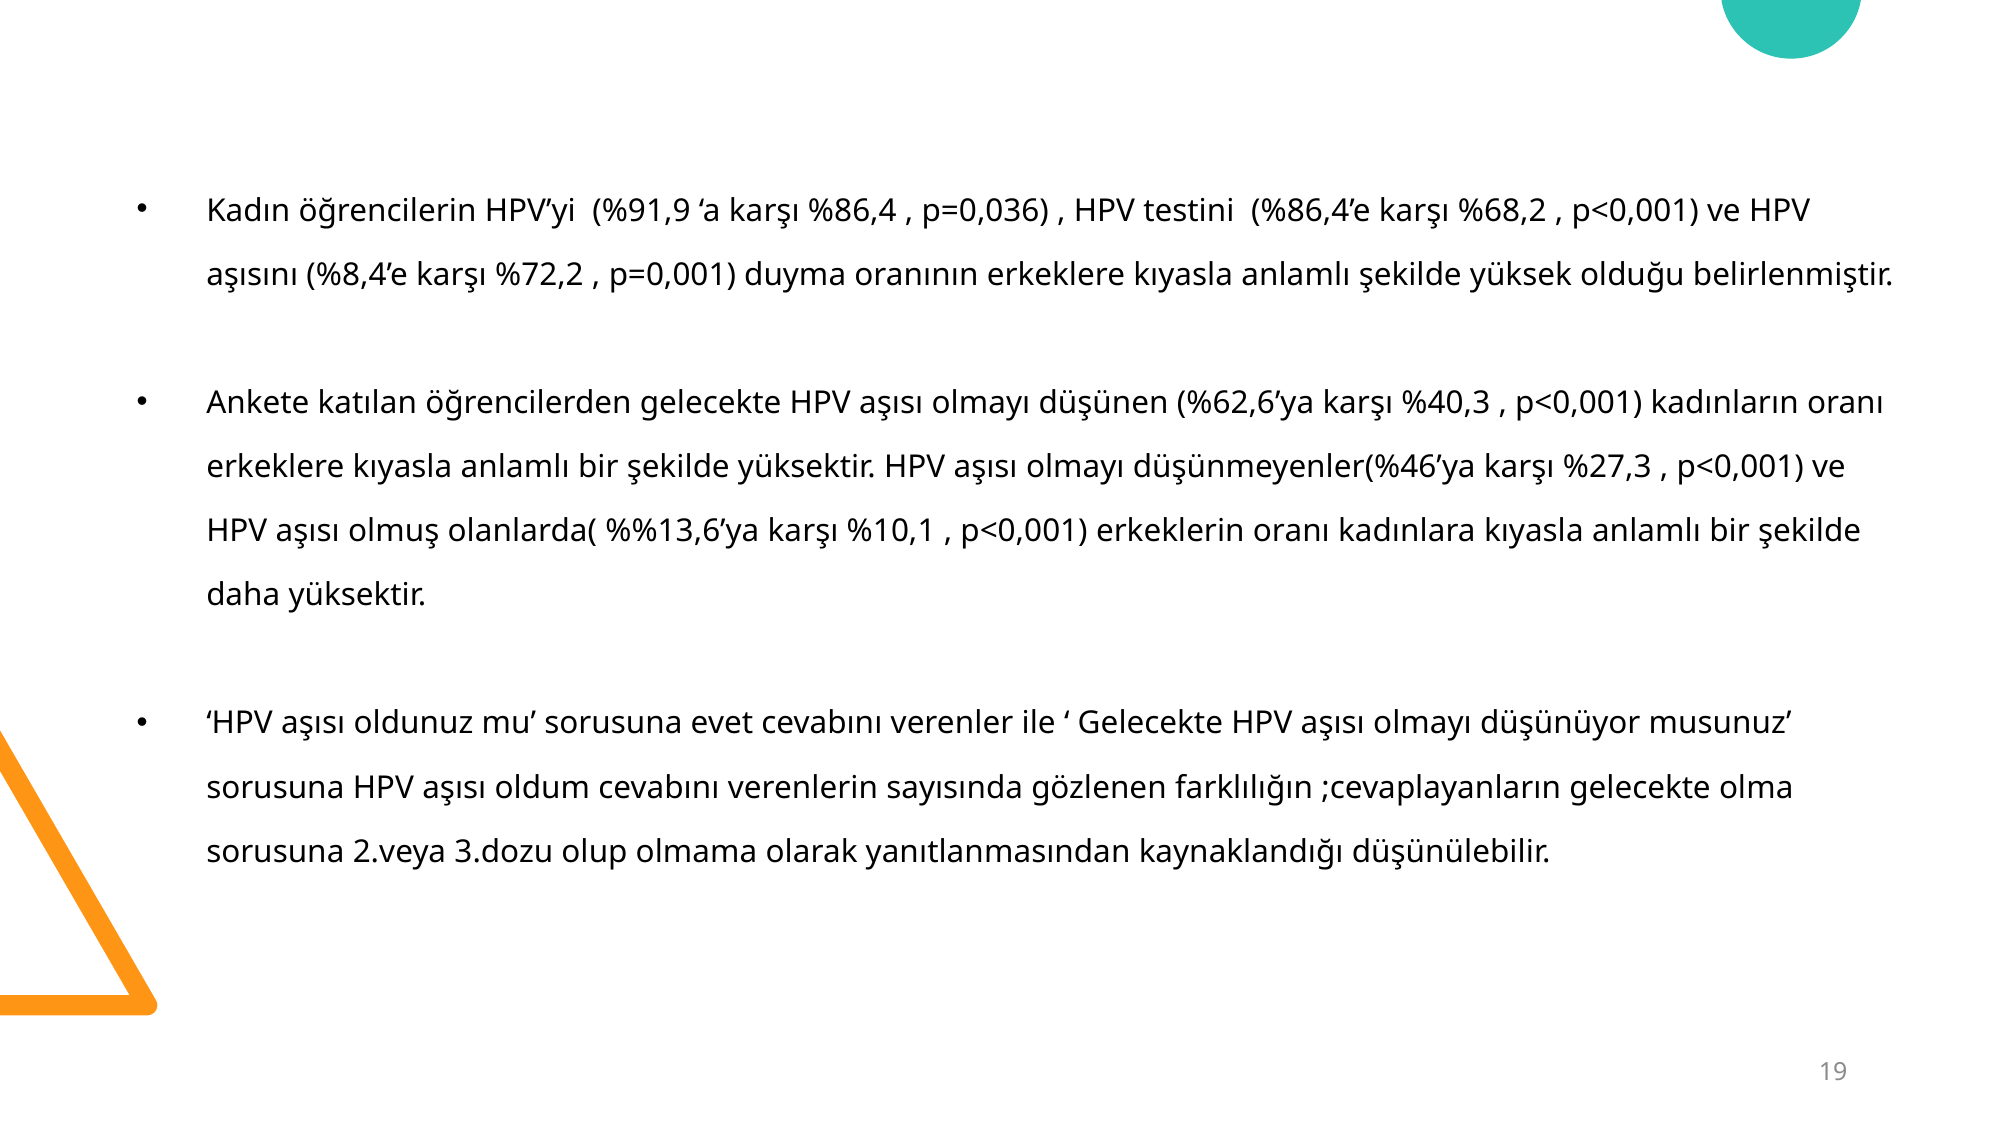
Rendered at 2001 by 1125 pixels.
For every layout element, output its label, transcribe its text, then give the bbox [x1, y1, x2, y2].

list Kadın öğrencilerin HPV’yi (%91,9 ‘a karşı %86,4 , p=0,036) , HPV testini (%86,4’e karşı %68,2 , p<0,001) ve HPV aşısını (%8,4’e karşı %72,2 , p=0,001) duyma oranının erkeklere kıyasla anlamlı şekilde yüksek olduğu belirlenmiştir. Ankete katılan öğrencilerden gelecekte HPV aşısı olmayı düşünen (%62,6’ya karşı %40,3 , p<0,001) kadınların oranı erkeklere kıyasla anlamlı bir şekilde yüksektir. HPV aşısı olmayı düşünmeyenler(%46’ya karşı %27,3 , p<0,001) ve HPV aşısı olmuş olanlarda( %%13,6’ya karşı %10,1 , p<0,001) erkeklerin oranı kadınlara kıyasla anlamlı bir şekilde daha yüksektir. ‘HPV aşısı oldunuz mu’ sorusuna evet cevabını verenler ile ‘ Gelecekte HPV aşısı olmayı düşünüyor musunuz’ sorusuna HPV aşısı oldum cevabını verenlerin sayısında gözlenen farklılığın ;cevaplayanların gelecekte olma sorusuna 2.veya 3.dozu olup olmama olarak yanıtlanmasından kaynaklandığı düşünülebilir. [121, 155, 1910, 922]
slide_number 19 [1412, 1042, 1863, 1103]
